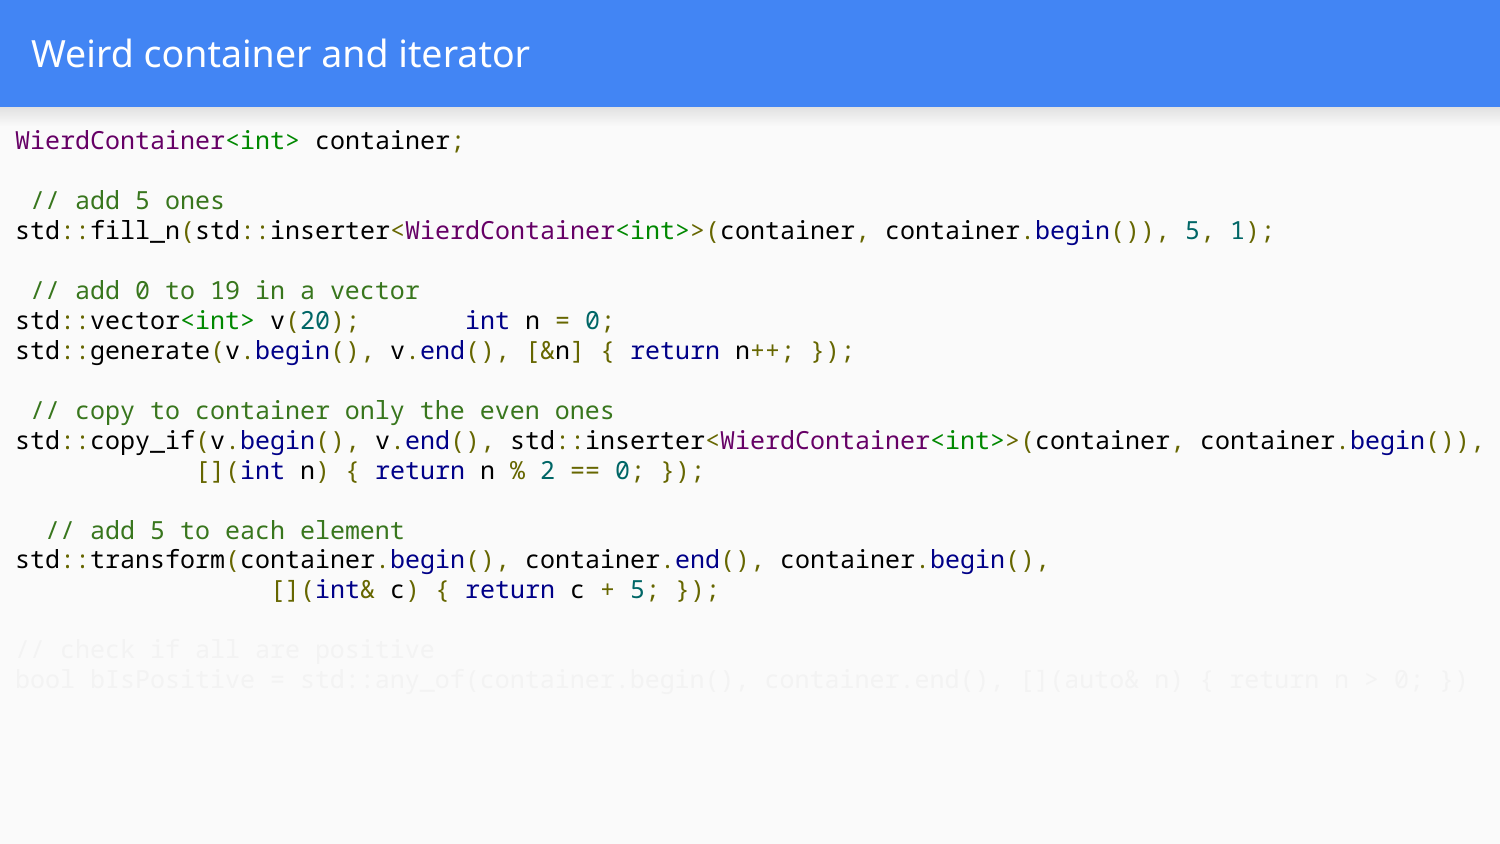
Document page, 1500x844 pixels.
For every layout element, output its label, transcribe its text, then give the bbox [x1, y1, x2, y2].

text_box WierdContainer<int> container; // add 5 ones std::fill_n(std::inserter<WierdContainer<int>>(container, container.begin()), 5, 1); // add 0 to 19 in a vector std::vector<int> v(20); int n = 0; std::generate(v.begin(), v.end(), [&n] { return n++; }); // copy to container only the even ones std::copy_if(v.begin(), v.end(), std::inserter<WierdContainer<int>>(container, container.begin()), [](int n) { return n % 2 == 0; }); // add 5 to each element std::transform(container.begin(), container.end(), container.begin(), [](int& c) { return c + 5; }); // check if all are positive bool bIsPositive = std::any_of(container.begin(), container.end(), [](auto& n) { return n > 0; }) [0, 109, 1500, 844]
title Weird container and iterator [16, 2, 1464, 102]
